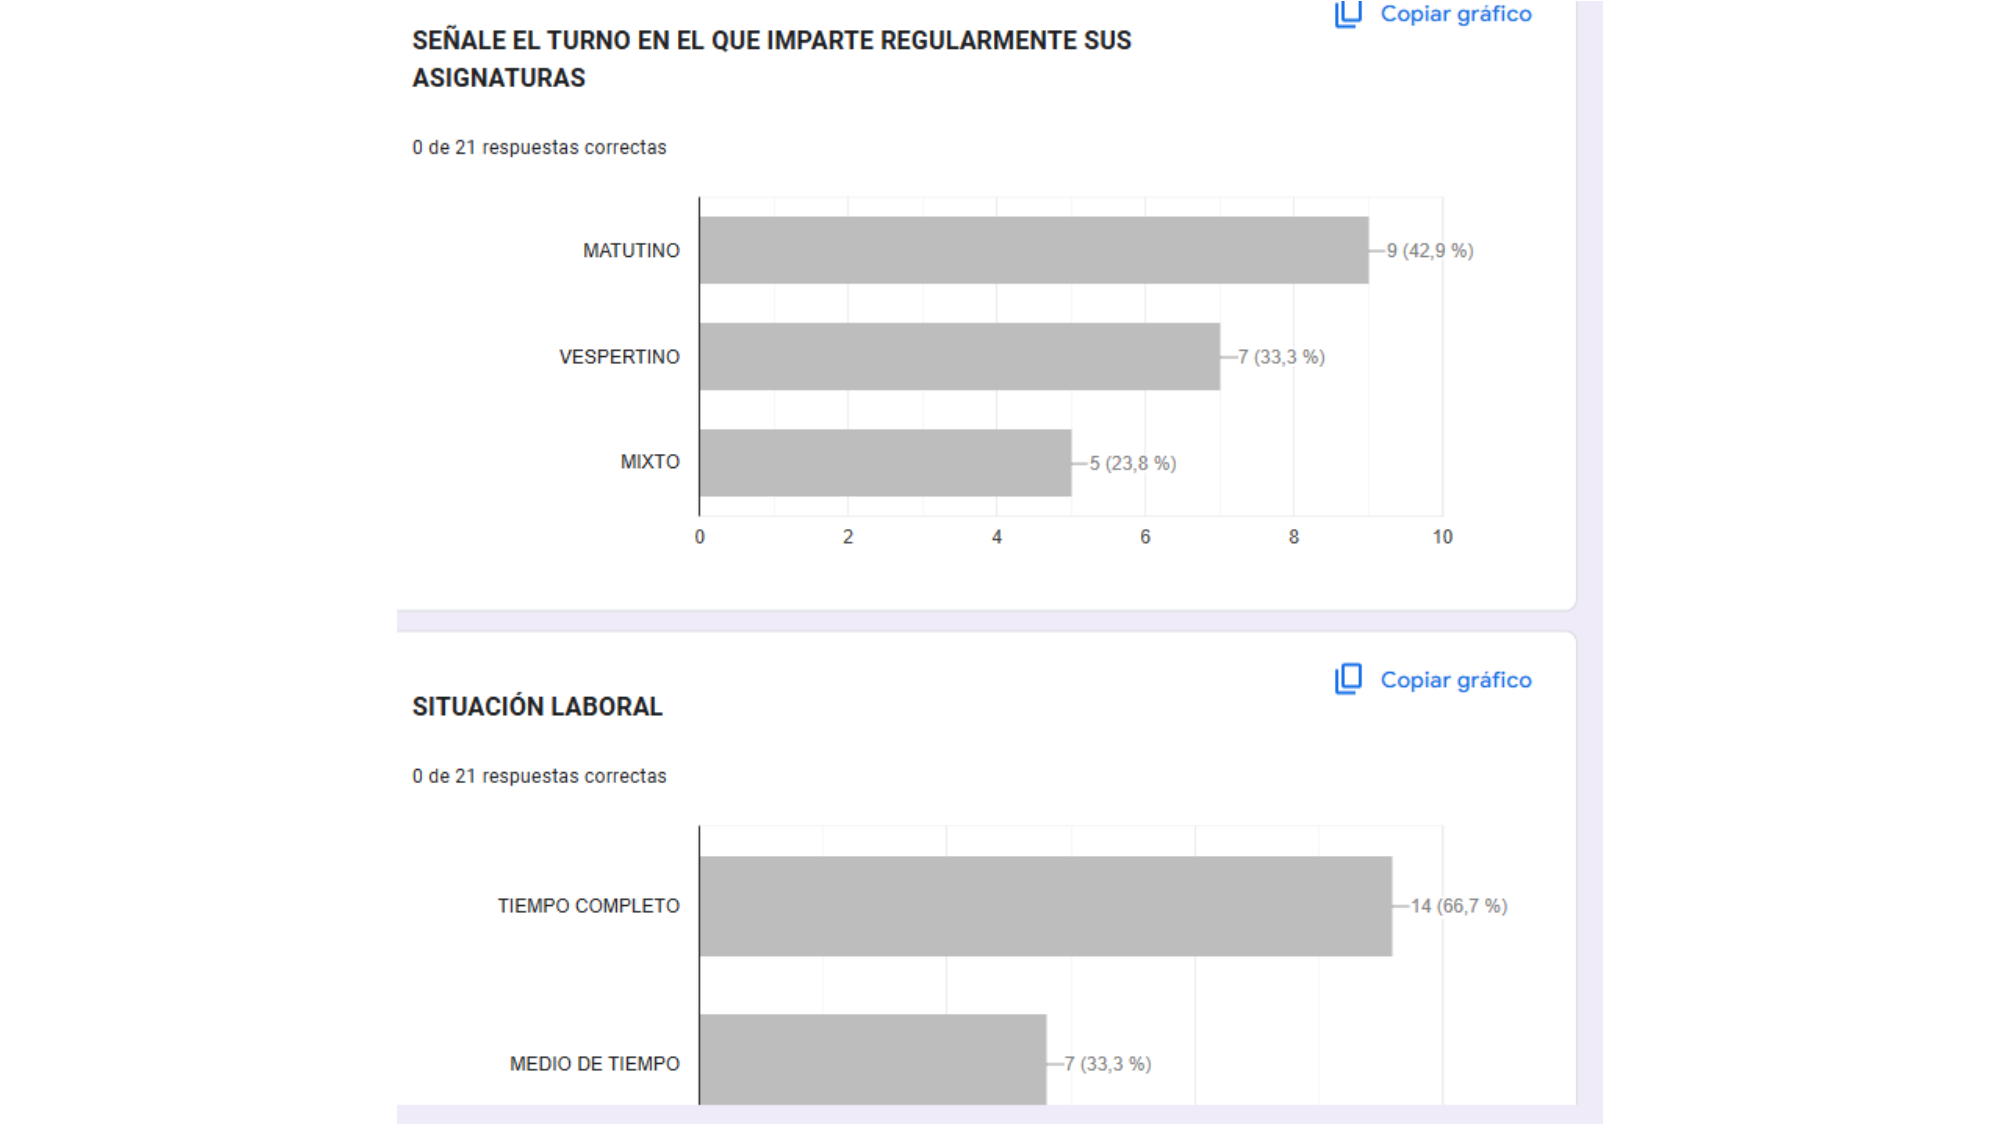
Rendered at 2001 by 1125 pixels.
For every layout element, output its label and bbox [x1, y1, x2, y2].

picture [397, 1, 1603, 1124]
